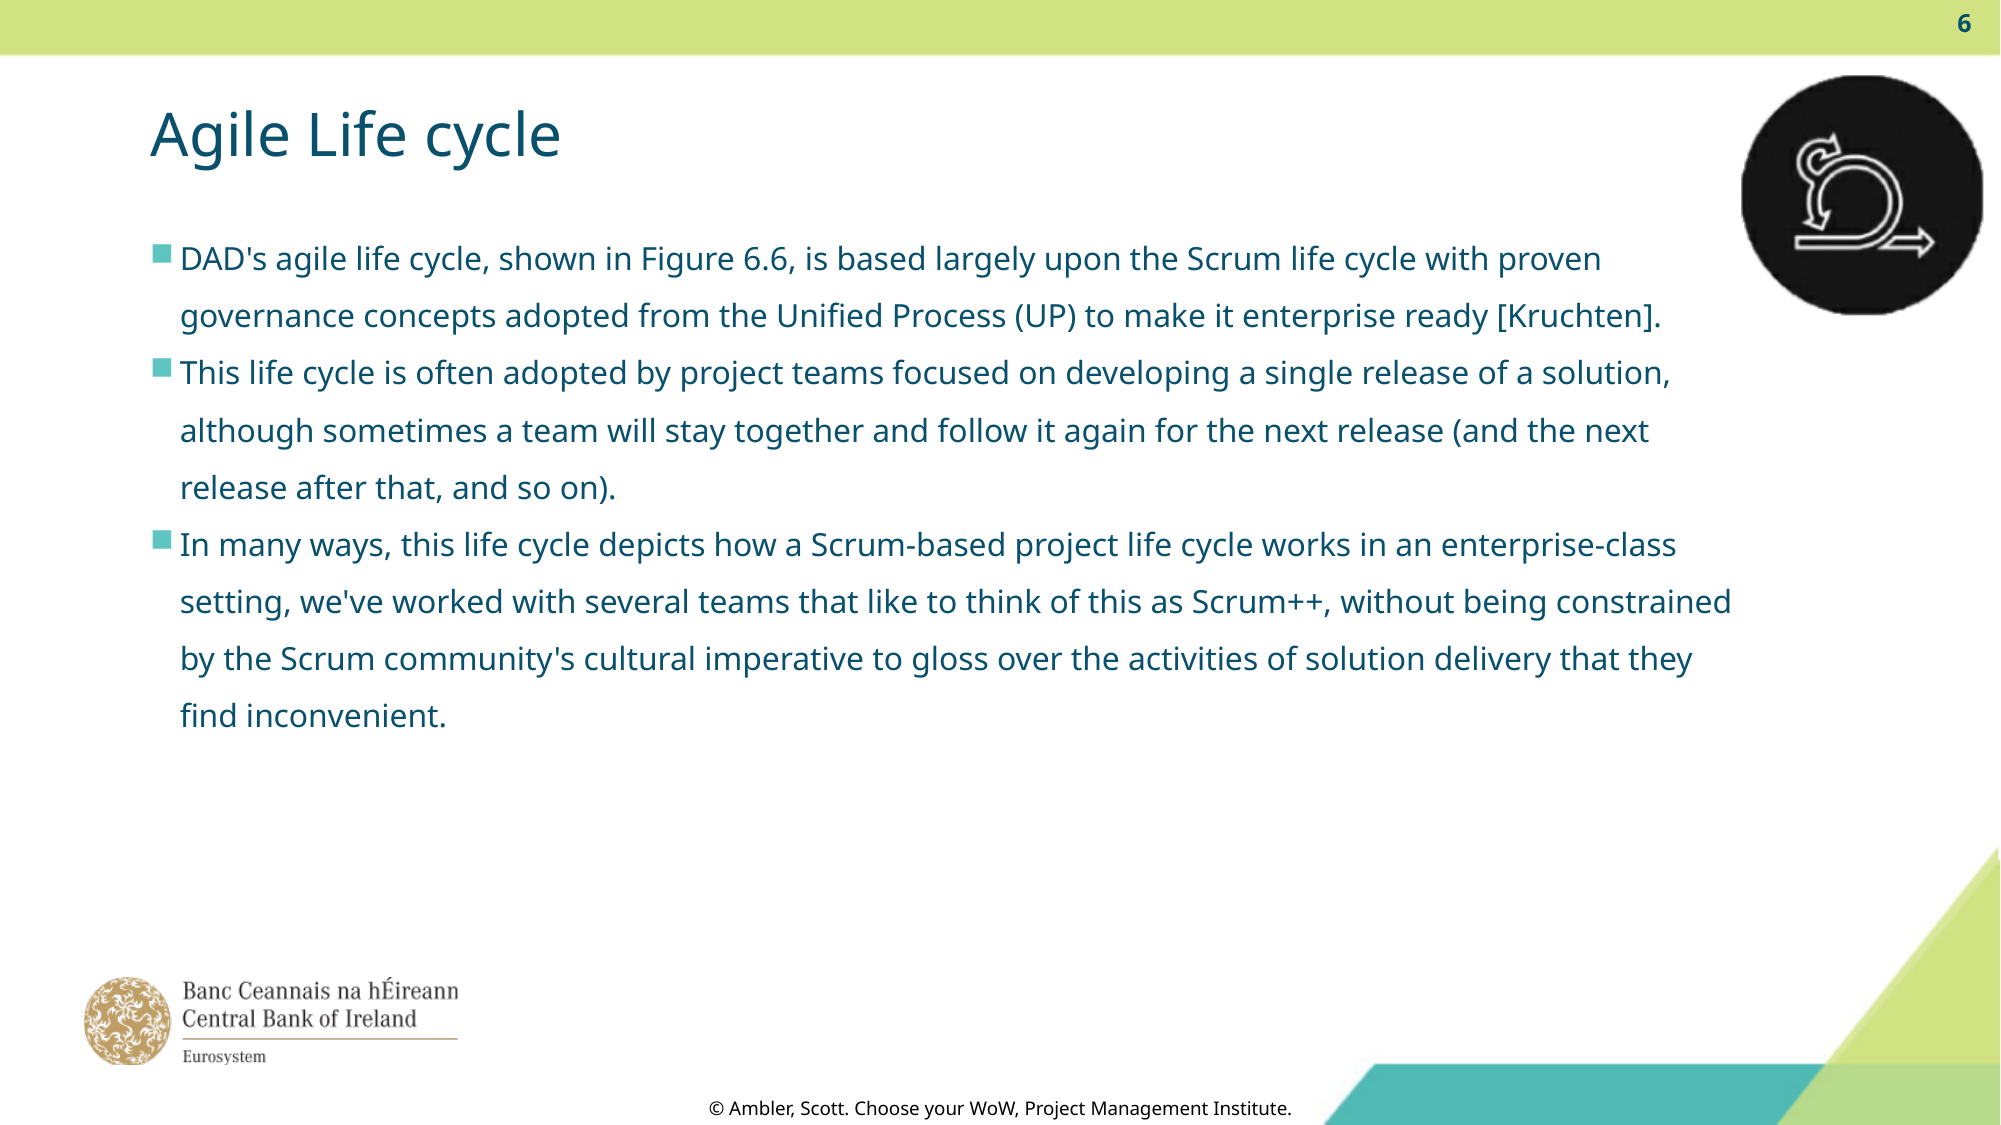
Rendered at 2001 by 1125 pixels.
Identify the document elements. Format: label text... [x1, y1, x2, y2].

text_box © Ambler, Scott. Choose your WoW, Project Management Institute. [0, 1089, 2000, 1125]
title Agile Life cycle [135, 88, 1735, 177]
picture [0, 0, 2001, 1125]
list DAD's agile life cycle, shown in Figure 6.6, is based largely upon the Scrum life cycle with proven governance concepts adopted from the Unified Process (UP) to make it enterprise ready [Kruchten]. This life cycle is often adopted by project teams focused on developing a single release of a solution, although sometimes a team will stay together and follow it again for the next release (and the next release after that, and so on). In many ways, this life cycle depicts how a Scrum-based project life cycle works in an enterprise-class setting, we've worked with several teams that like to think of this as Scrum++, without being constrained by the Scrum community's cultural imperative to gloss over the activities of solution delivery that they find inconvenient. [135, 212, 1749, 949]
slide_number 6 [1917, 0, 1987, 51]
